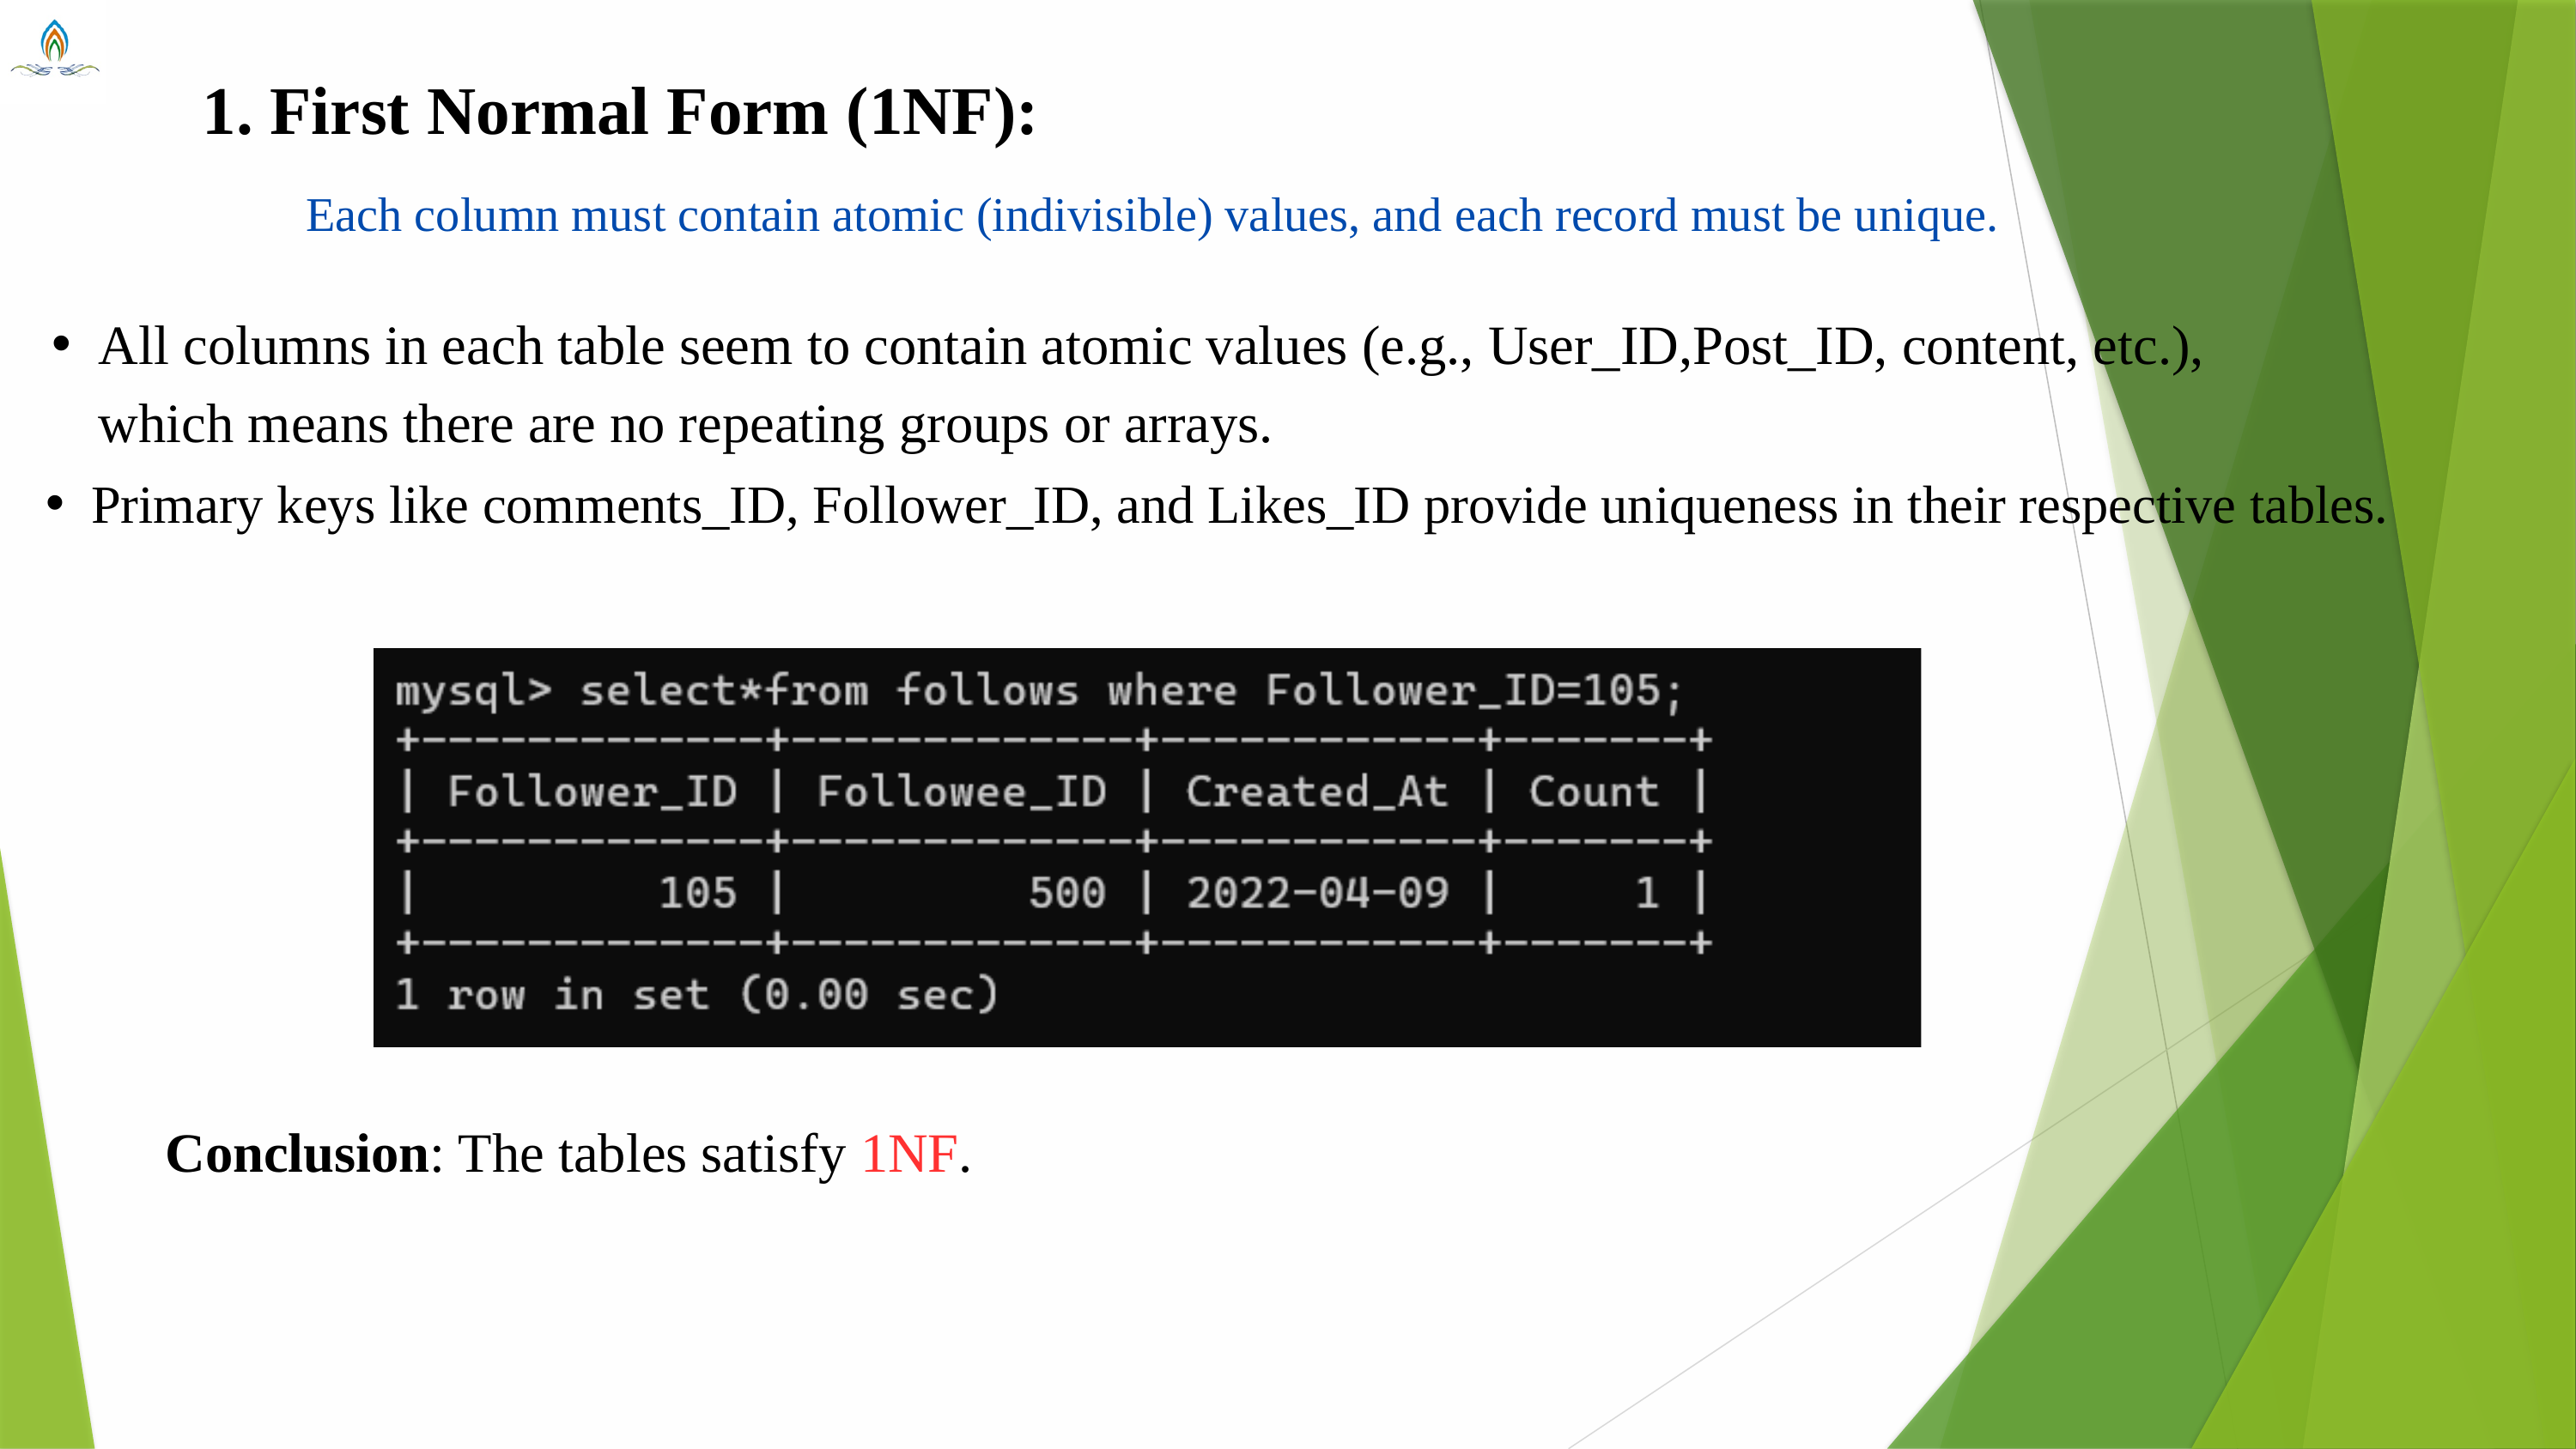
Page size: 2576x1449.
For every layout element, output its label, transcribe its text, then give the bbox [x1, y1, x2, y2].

text_box Conclusion: The tables satisfy 1NF. [114, 1106, 1024, 1184]
text_box 1. First Normal Form (1NF): [165, 52, 1078, 148]
text_box [0, 0, 106, 104]
text_box All columns in each table seem to contain atomic values (e.g., User_ID,Post_ID, content, etc.), which means there are no repeating groups or arrays. [4, 298, 2291, 454]
text_box Primary keys like comments_ID, Follower_ID, and Likes_ID provide uniqueness in their respective tables. [0, 458, 2576, 534]
text_box Each column must contain atomic (indivisible) values, and each record must be unique. [165, 173, 2130, 241]
text_box [374, 648, 1922, 1047]
